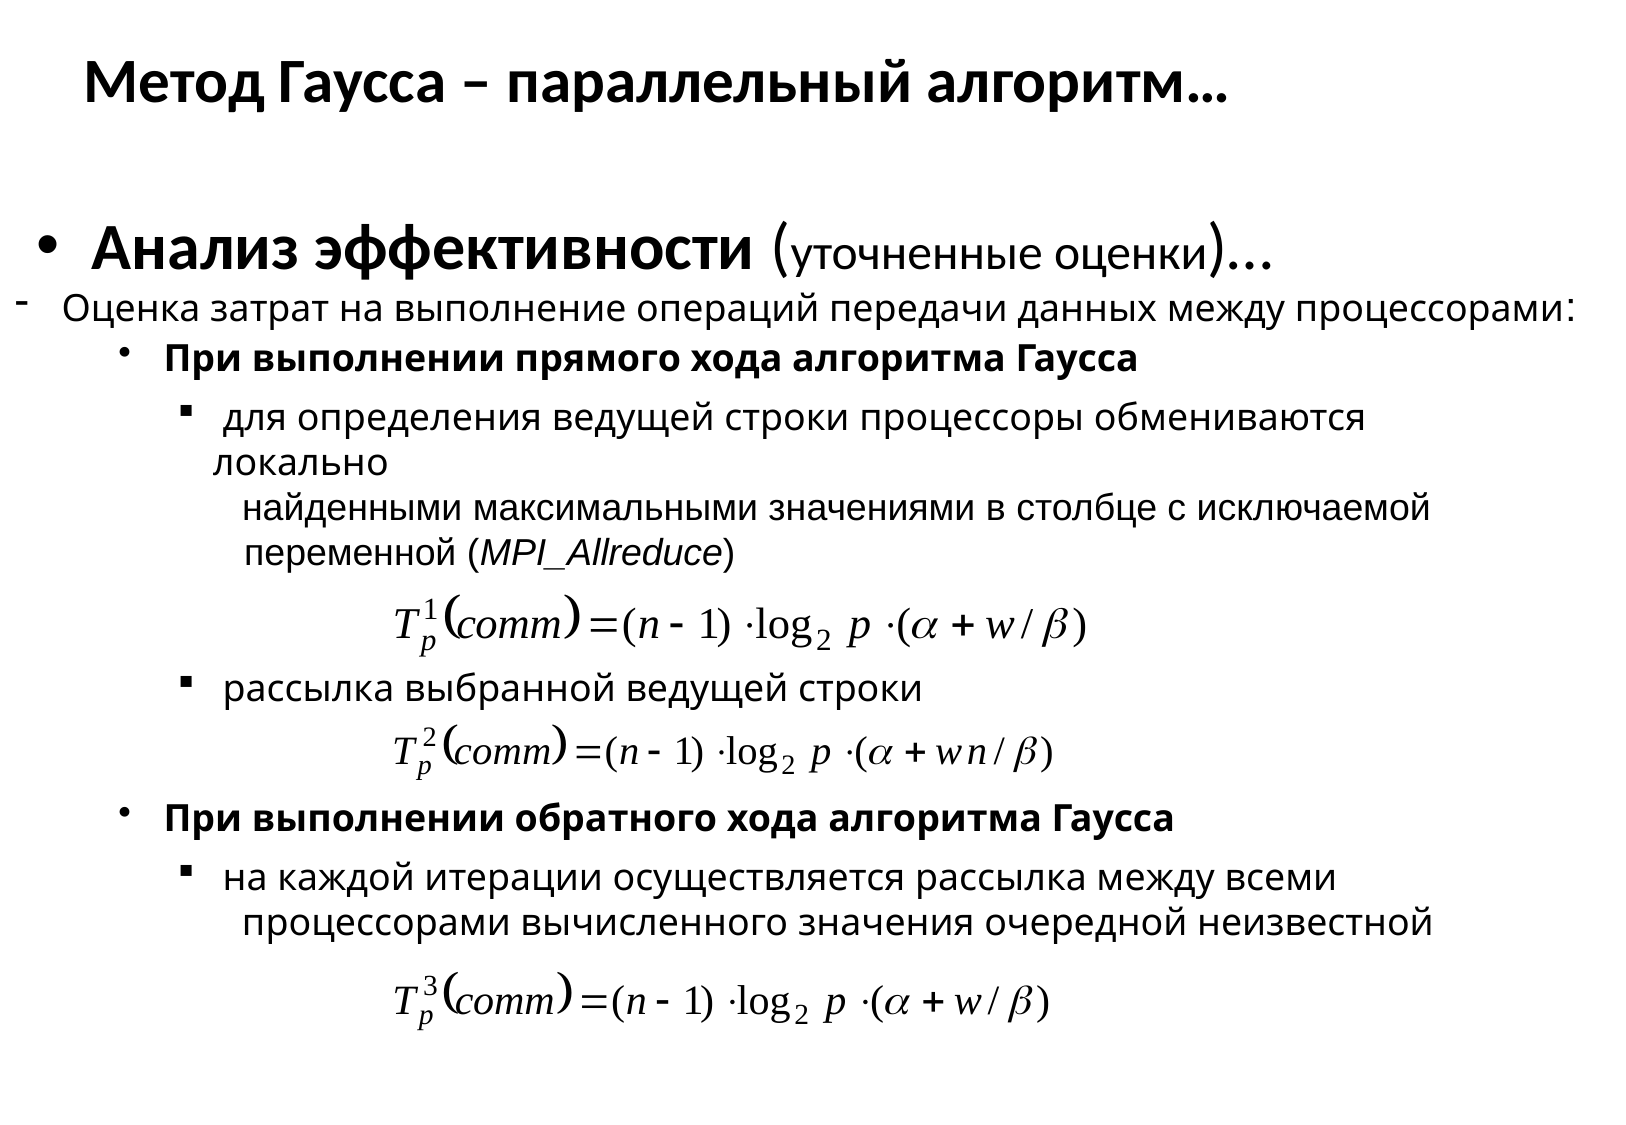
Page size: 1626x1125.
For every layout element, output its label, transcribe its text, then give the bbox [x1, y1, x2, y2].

text_box на каждой итерации осуществляется рассылка между всеми процессорами вычисленного значения очередной неизвестной [162, 846, 1510, 951]
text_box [386, 963, 1061, 1044]
text_box При выполнении обратного хода алгоритма Гаусса [103, 786, 1533, 847]
text_box для определения ведущей строки процессоры обмениваются локально найденными максимальными значениями в столбце с исключаемой переменной (MPI_Allreduce) [162, 385, 1486, 581]
list Анализ эффективности (уточненные оценки)… [20, 196, 1484, 272]
text_box Оценка затрат на выполнение операций передачи данных между процессорами: [0, 272, 1625, 338]
text_box При выполнении прямого хода алгоритма Гаусса [103, 338, 1533, 386]
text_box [386, 715, 1061, 793]
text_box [386, 585, 1097, 670]
title Метод Гаусса – параллельный алгоритм… [67, 30, 1534, 124]
text_box рассылка выбранной ведущей строки [162, 656, 1510, 717]
